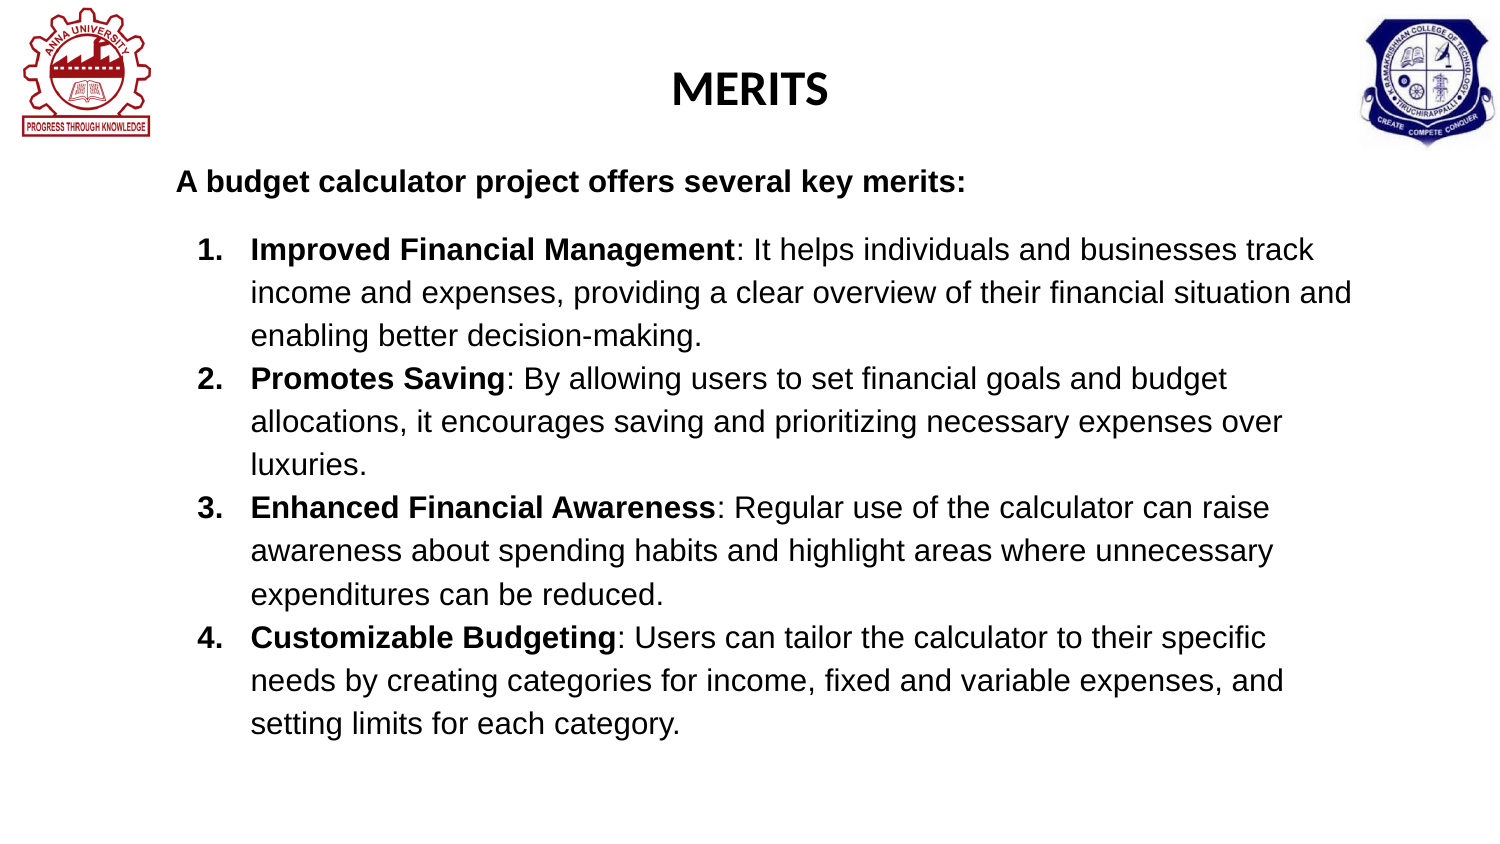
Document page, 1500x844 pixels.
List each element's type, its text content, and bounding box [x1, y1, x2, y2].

text_box A budget calculator project offers several key merits: Improved Financial Management: It helps individuals and businesses track income and expenses, providing a clear overview of their financial situation and enabling better decision-making. Promotes Saving: By allowing users to set financial goals and budget allocations, it encourages saving and prioritizing necessary expenses over luxuries. Enhanced Financial Awareness: Regular use of the calculator can raise awareness about spending habits and highlight areas where unnecessary expenditures can be reduced. Customizable Budgeting: Users can tailor the calculator to their specific needs by creating categories for income, fixed and variable expenses, and setting limits for each category. [164, 150, 1372, 844]
title MERITS [243, 23, 1257, 117]
picture [20, 6, 153, 138]
picture [1357, 14, 1500, 151]
